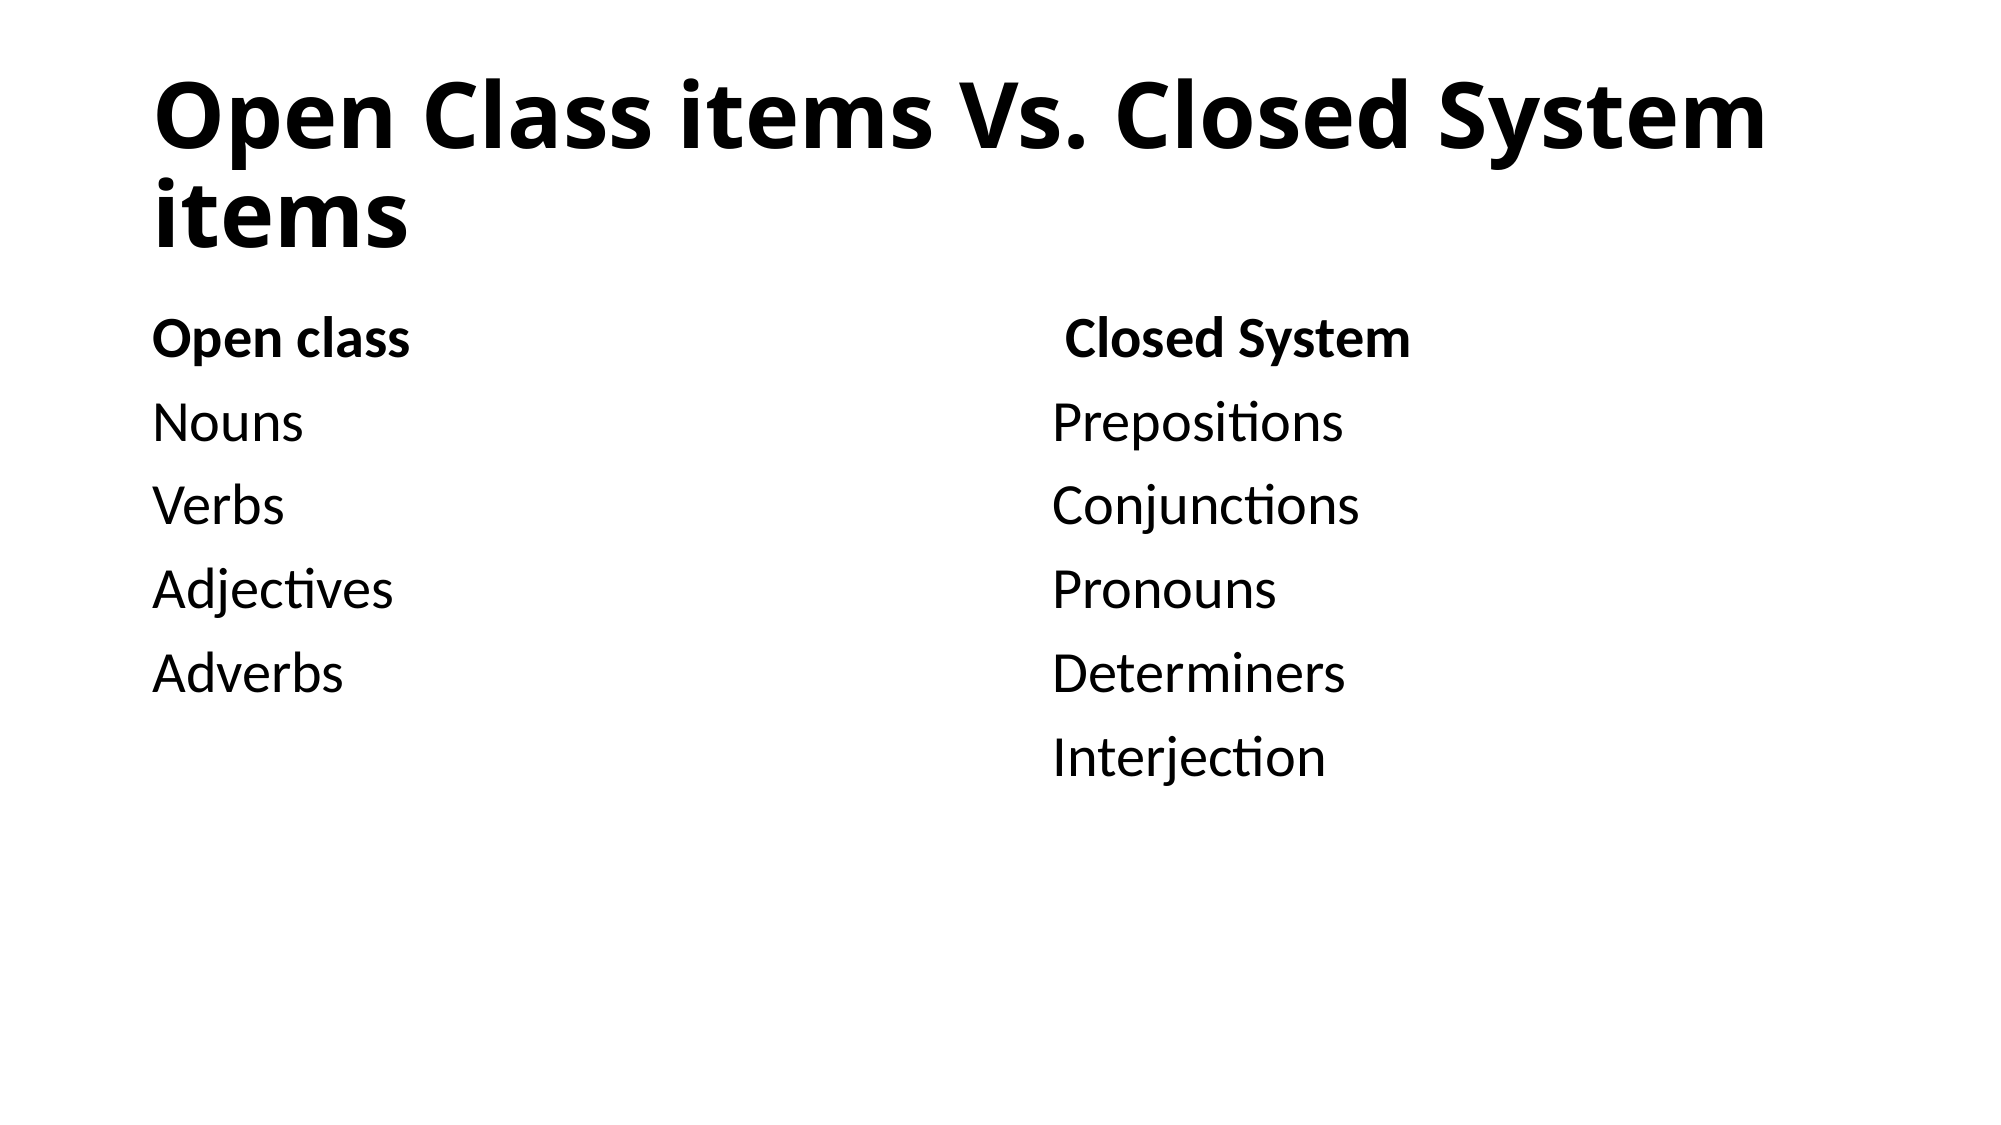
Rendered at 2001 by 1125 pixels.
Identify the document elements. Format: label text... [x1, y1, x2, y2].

title Open Class items Vs. Closed System items [137, 59, 1863, 278]
list Open class Closed System Nouns Prepositions Verbs Conjunctions Adjectives Pronouns Adverbs Determiners Interjection [137, 299, 1863, 1014]
